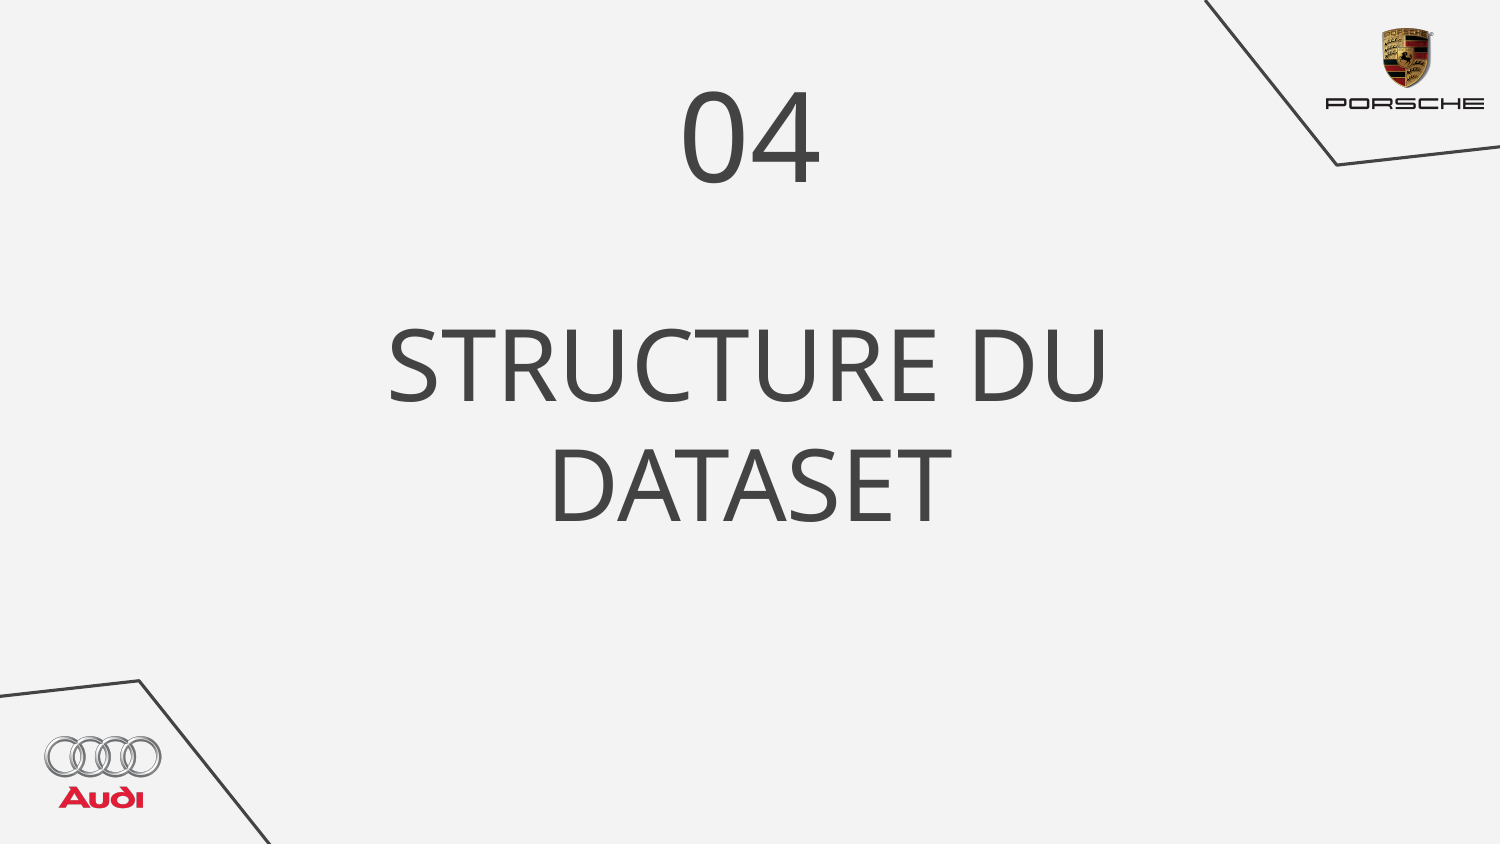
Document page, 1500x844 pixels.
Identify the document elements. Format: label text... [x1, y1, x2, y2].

picture [35, 721, 171, 823]
title STRUCTURE DU DATASET [223, 282, 1277, 561]
picture [1326, 24, 1484, 113]
title 04 [501, 51, 999, 213]
